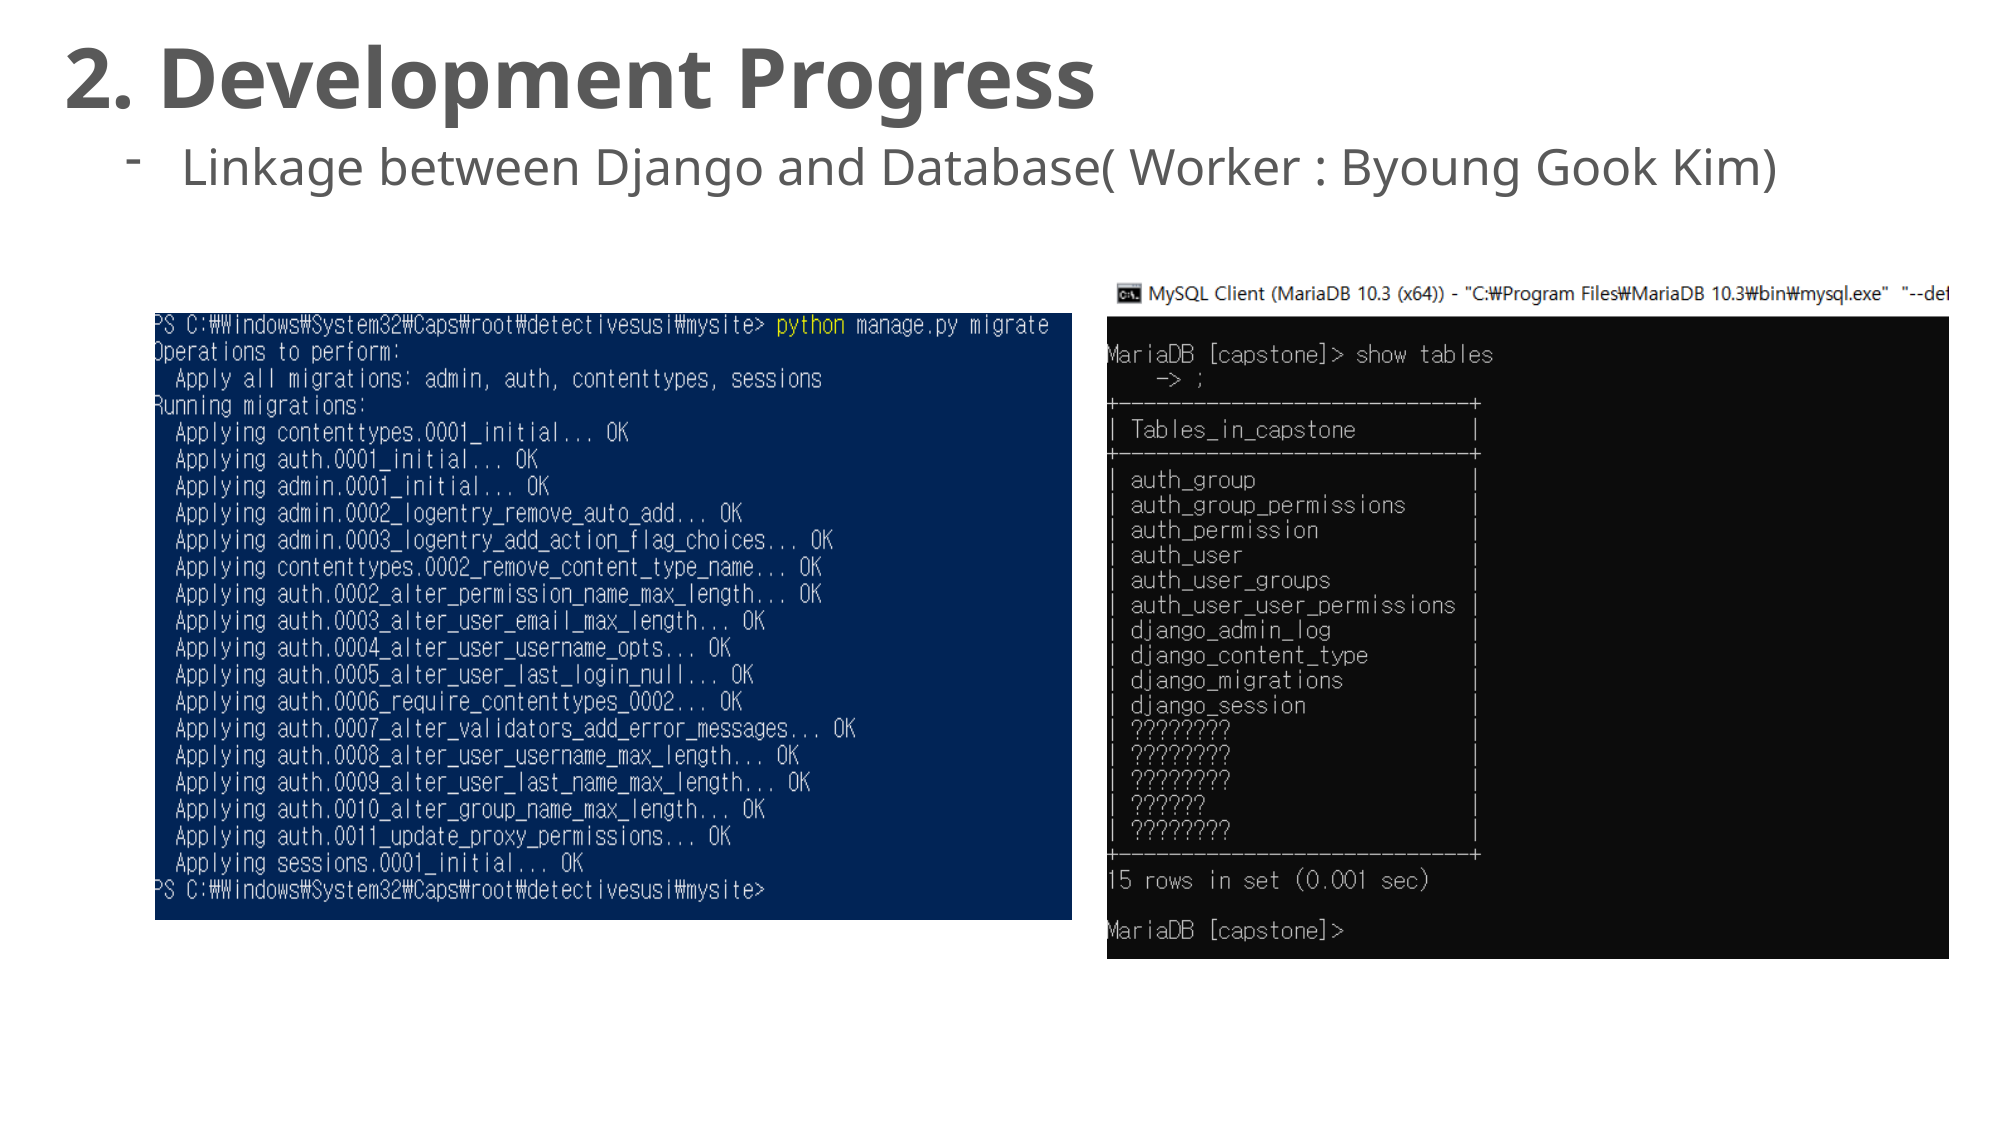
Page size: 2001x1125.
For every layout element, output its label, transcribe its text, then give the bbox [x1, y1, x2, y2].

text_box 2. Development Progress [49, 17, 1178, 133]
picture [155, 313, 1072, 920]
text_box Linkage between Django and Database( Worker : Byoung Gook Kim) [110, 127, 2000, 203]
picture [1107, 274, 1949, 959]
